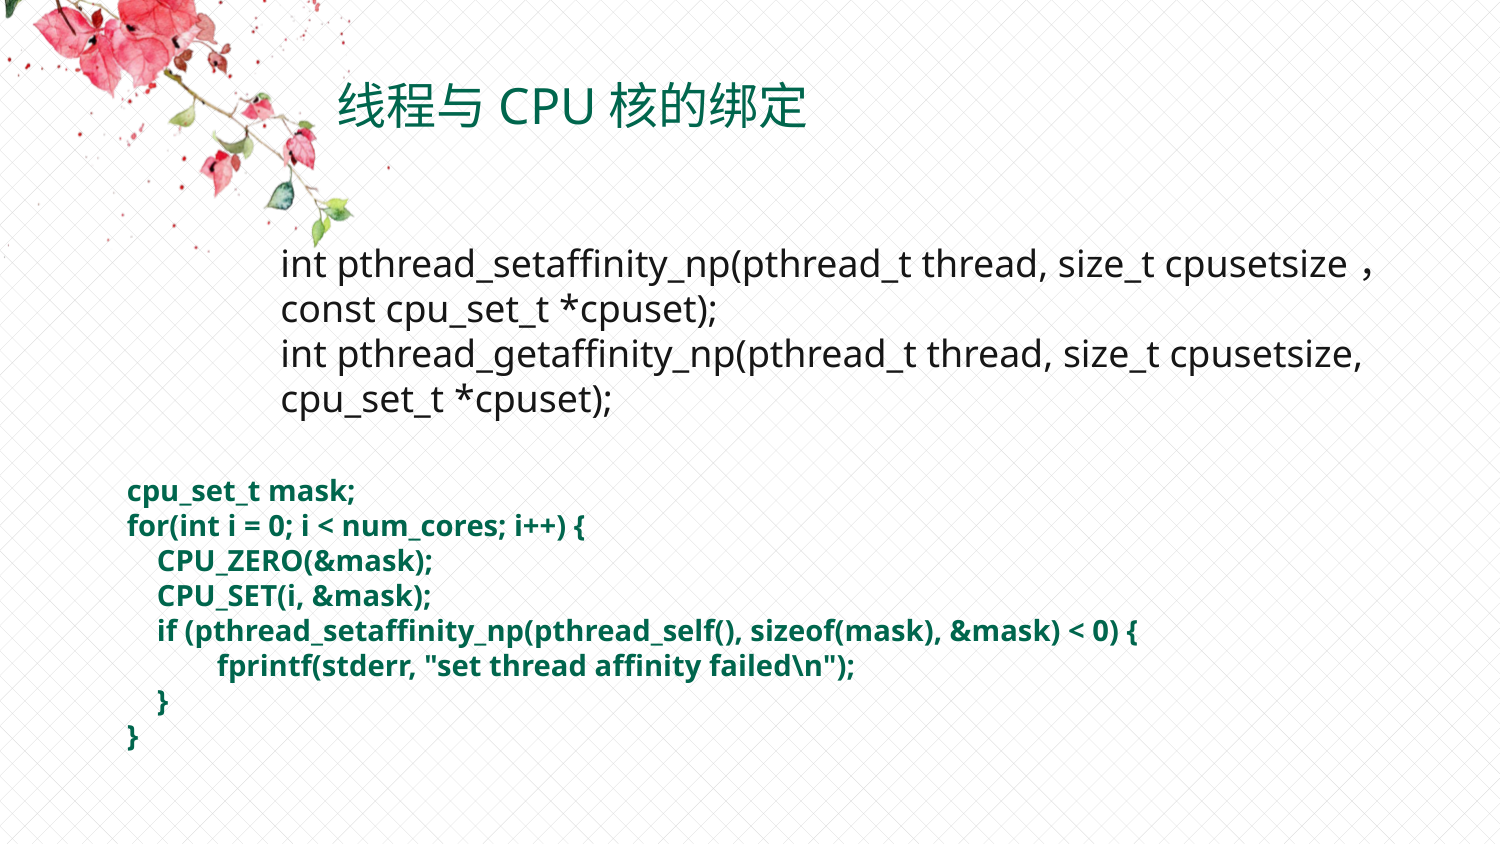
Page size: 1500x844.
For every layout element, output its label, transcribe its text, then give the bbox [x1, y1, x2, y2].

picture [0, 0, 394, 284]
text_box cpu_set_t mask; for(int i = 0; i < num_cores; i++) { CPU_ZERO(&mask); CPU_SET(i, &mask); if (pthread_setaffinity_np(pthread_self(), sizeof(mask), &mask) < 0) { fprintf(stderr, "set thread affinity failed\n"); } } [112, 465, 1413, 760]
text_box int pthread_setaffinity_np(pthread_t thread, size_t cpusetsize， const cpu_set_t *cpuset); int pthread_getaffinity_np(pthread_t thread, size_t cpusetsize, cpu_set_t *cpuset); [265, 232, 1500, 428]
text_box 线程与CPU核的绑定 [398, 67, 857, 143]
